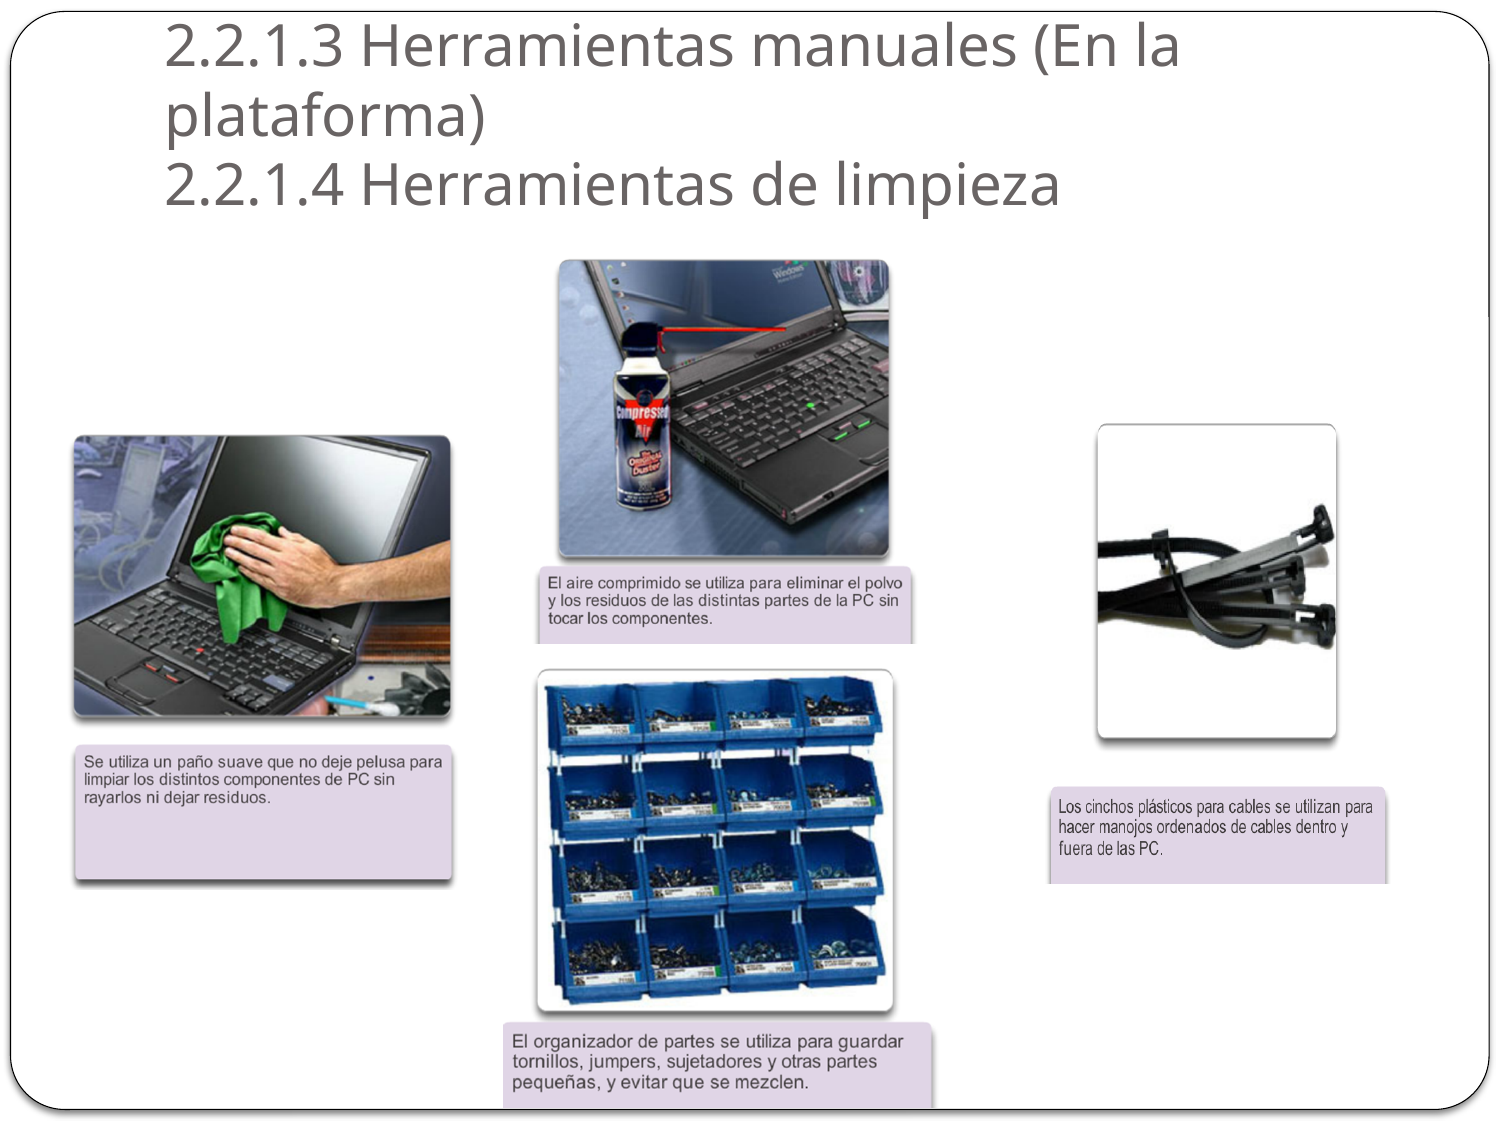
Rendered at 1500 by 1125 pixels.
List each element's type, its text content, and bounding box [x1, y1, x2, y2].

picture [503, 660, 948, 1108]
picture [1045, 418, 1398, 885]
picture [64, 424, 470, 891]
title 2.2.1.3 Herramientas manuales (En la plataforma) 2.2.1.4 Herramientas de limpieza [150, 0, 1425, 233]
picture [525, 243, 926, 644]
